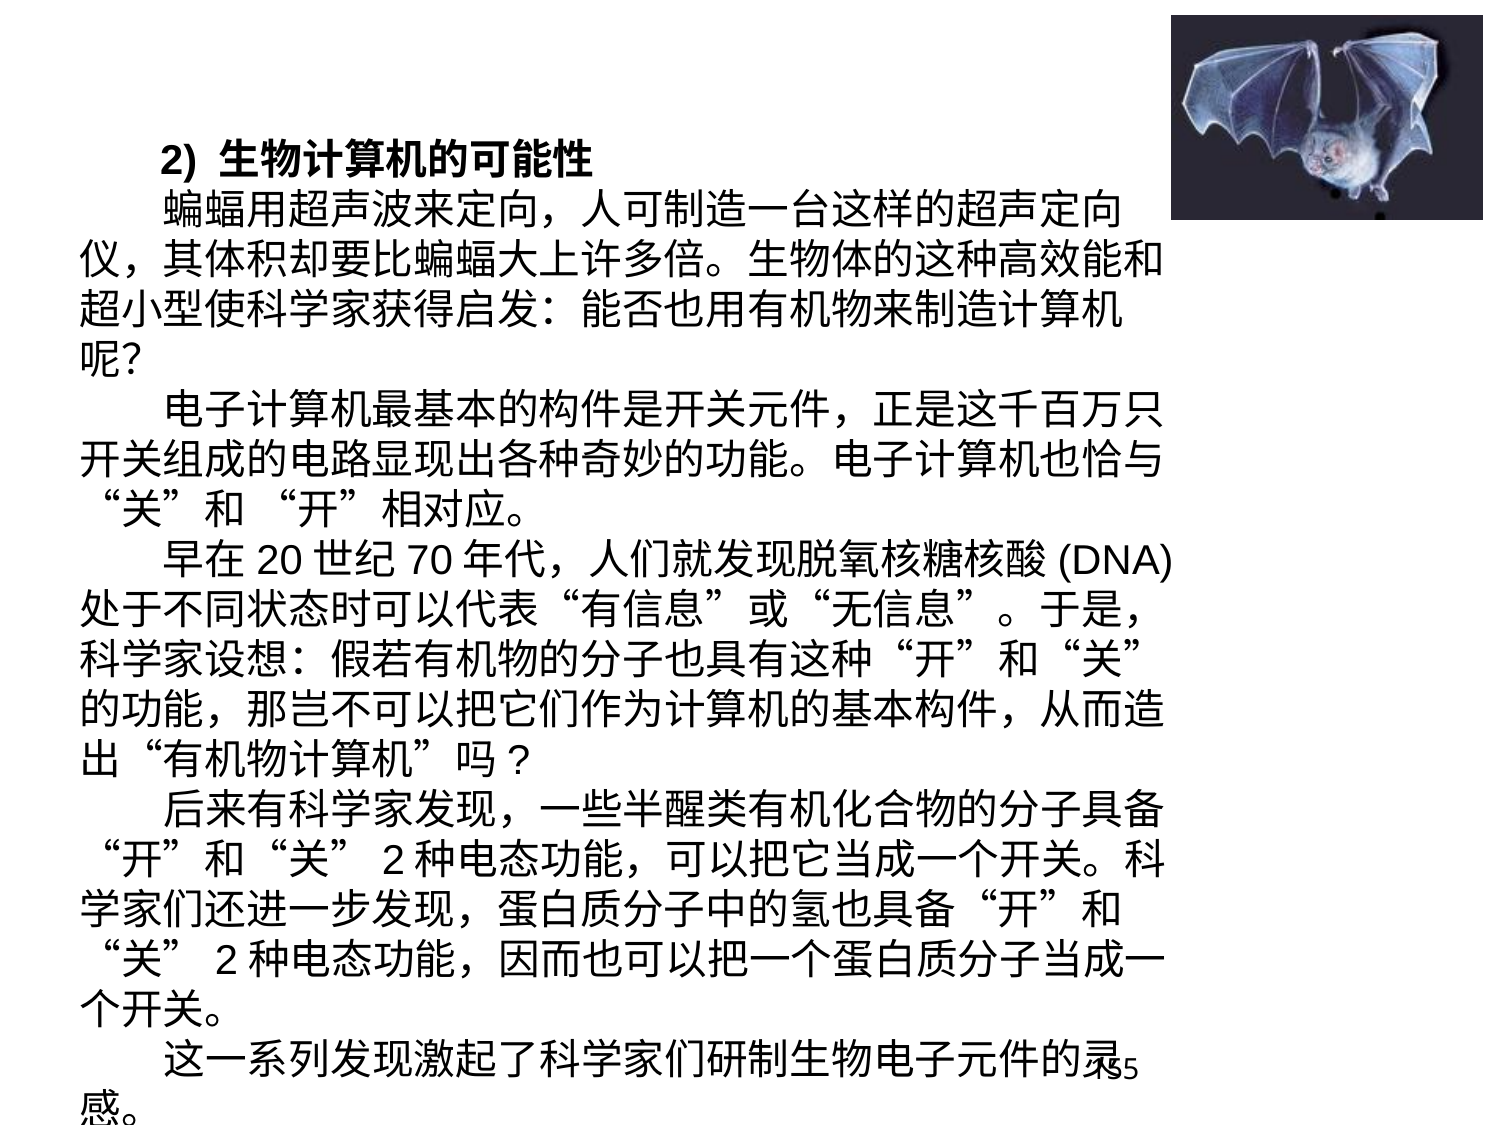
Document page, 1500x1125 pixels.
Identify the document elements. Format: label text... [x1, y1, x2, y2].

slide_number 155 [1074, 1042, 1425, 1103]
picture [1171, 15, 1483, 221]
text_box 2) 生物计算机的可能性 蝙蝠用超声波来定向，人可制造一台这样的超声定向仪，其体积却要比蝙蝠大上许多倍。生物体的这种高效能和超小型使科学家获得启发：能否也用有机物来制造计算机呢？ 电子计算机最基本的构件是开关元件，正是这千百万只开关组成的电路显现出各种奇妙的功能。电子计算机也恰与“关”和 “开”相对应。 早在20世纪70年代，人们就发现脱氧核糖核酸(DNA)处于不同状态时可以代表“有信息”或“无信息”。于是，科学家设想：假若有机物的分子也具有这种“开”和“关”的功能，那岂不可以把它们作为计算机的基本构件，从而造出“有机物计算机”吗? 后来有科学家发现，一些半醒类有机化合物的分子具备“开”和“关”2种电态功能，可以把它当成一个开关。科学家们还进一步发现，蛋白质分子中的氢也具备“开”和“关”2种电态功能，因而也可以把一个蛋白质分子当成一个开关。 这一系列发现激起了科学家们研制生物电子元件的灵感。 [64, 125, 1211, 1125]
